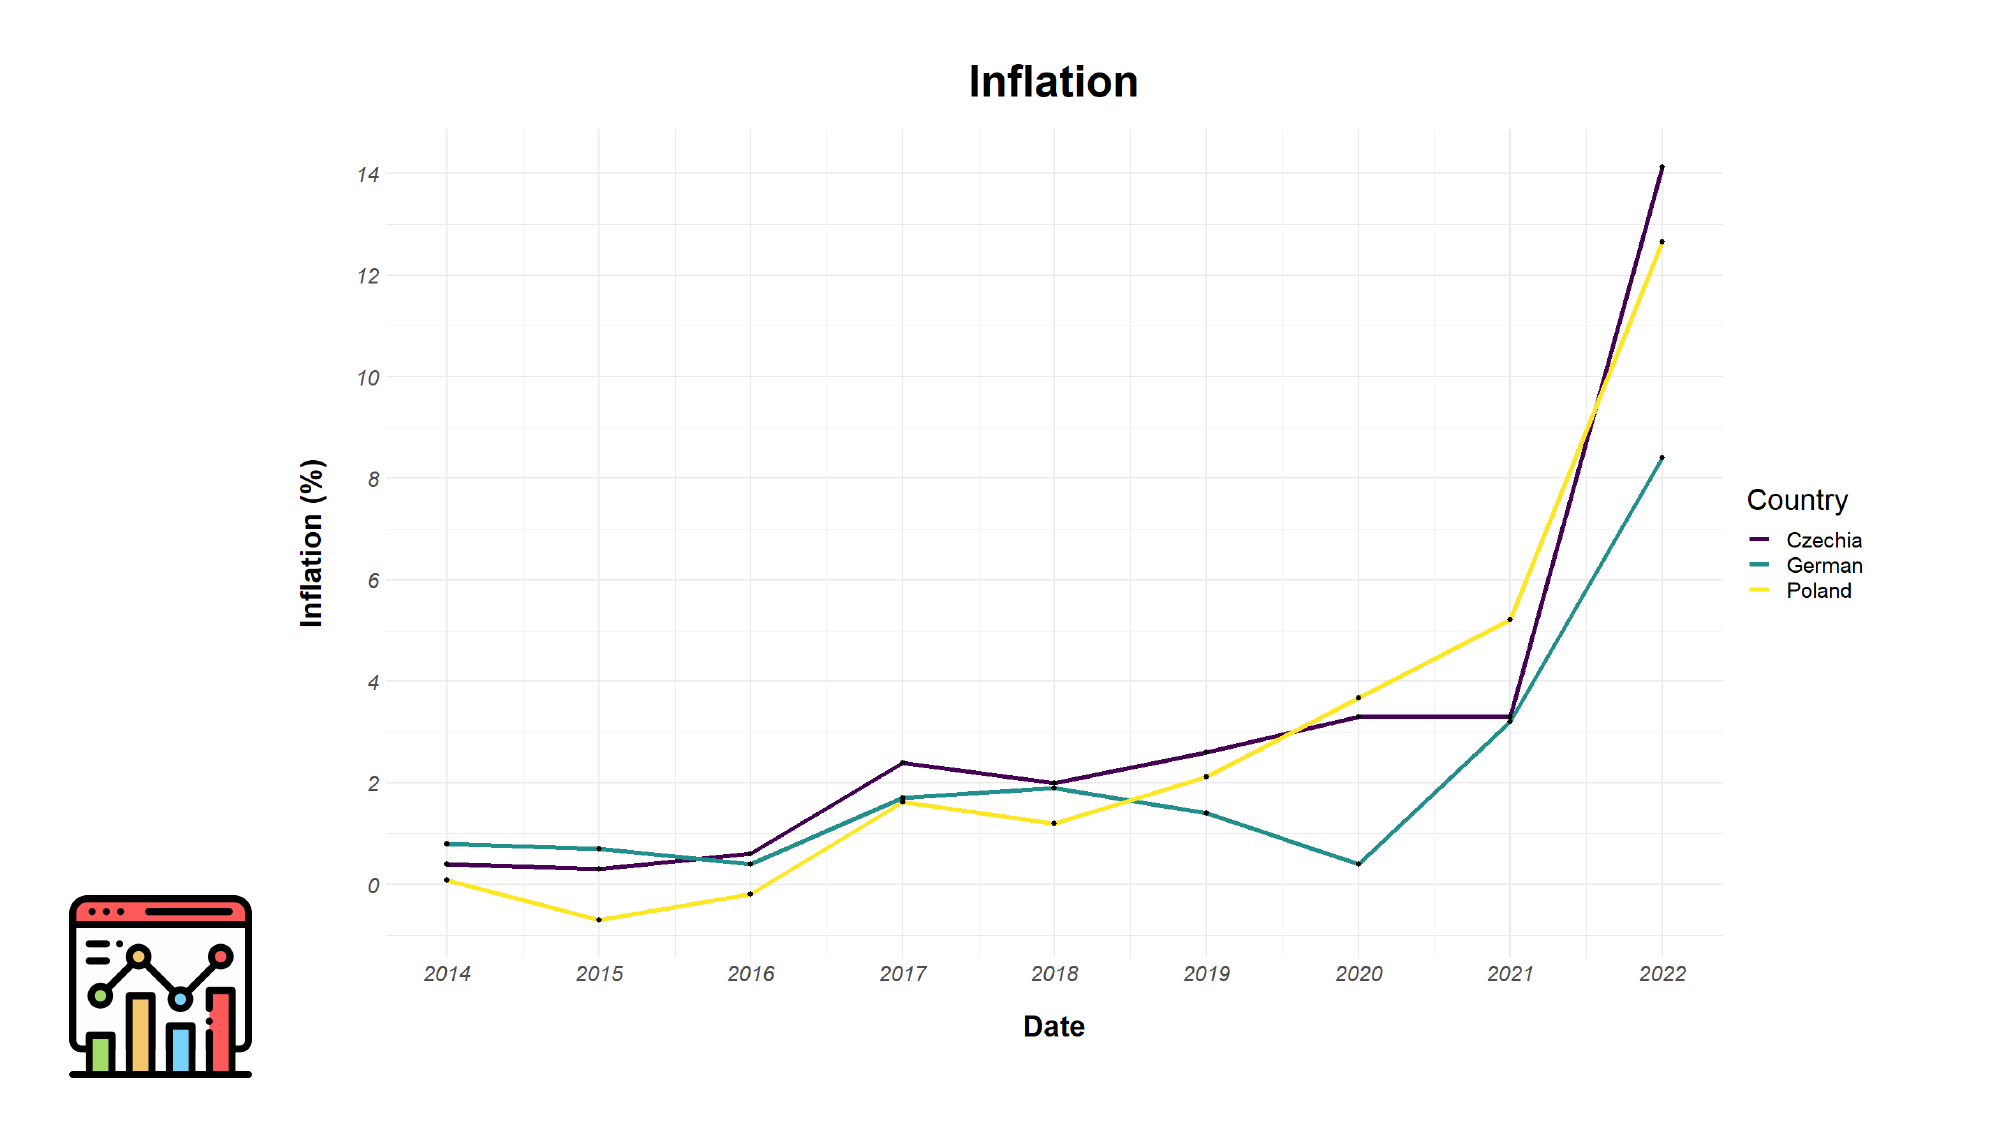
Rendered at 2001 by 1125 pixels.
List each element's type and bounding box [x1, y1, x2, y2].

picture [262, 22, 1879, 1078]
picture [69, 895, 252, 1078]
